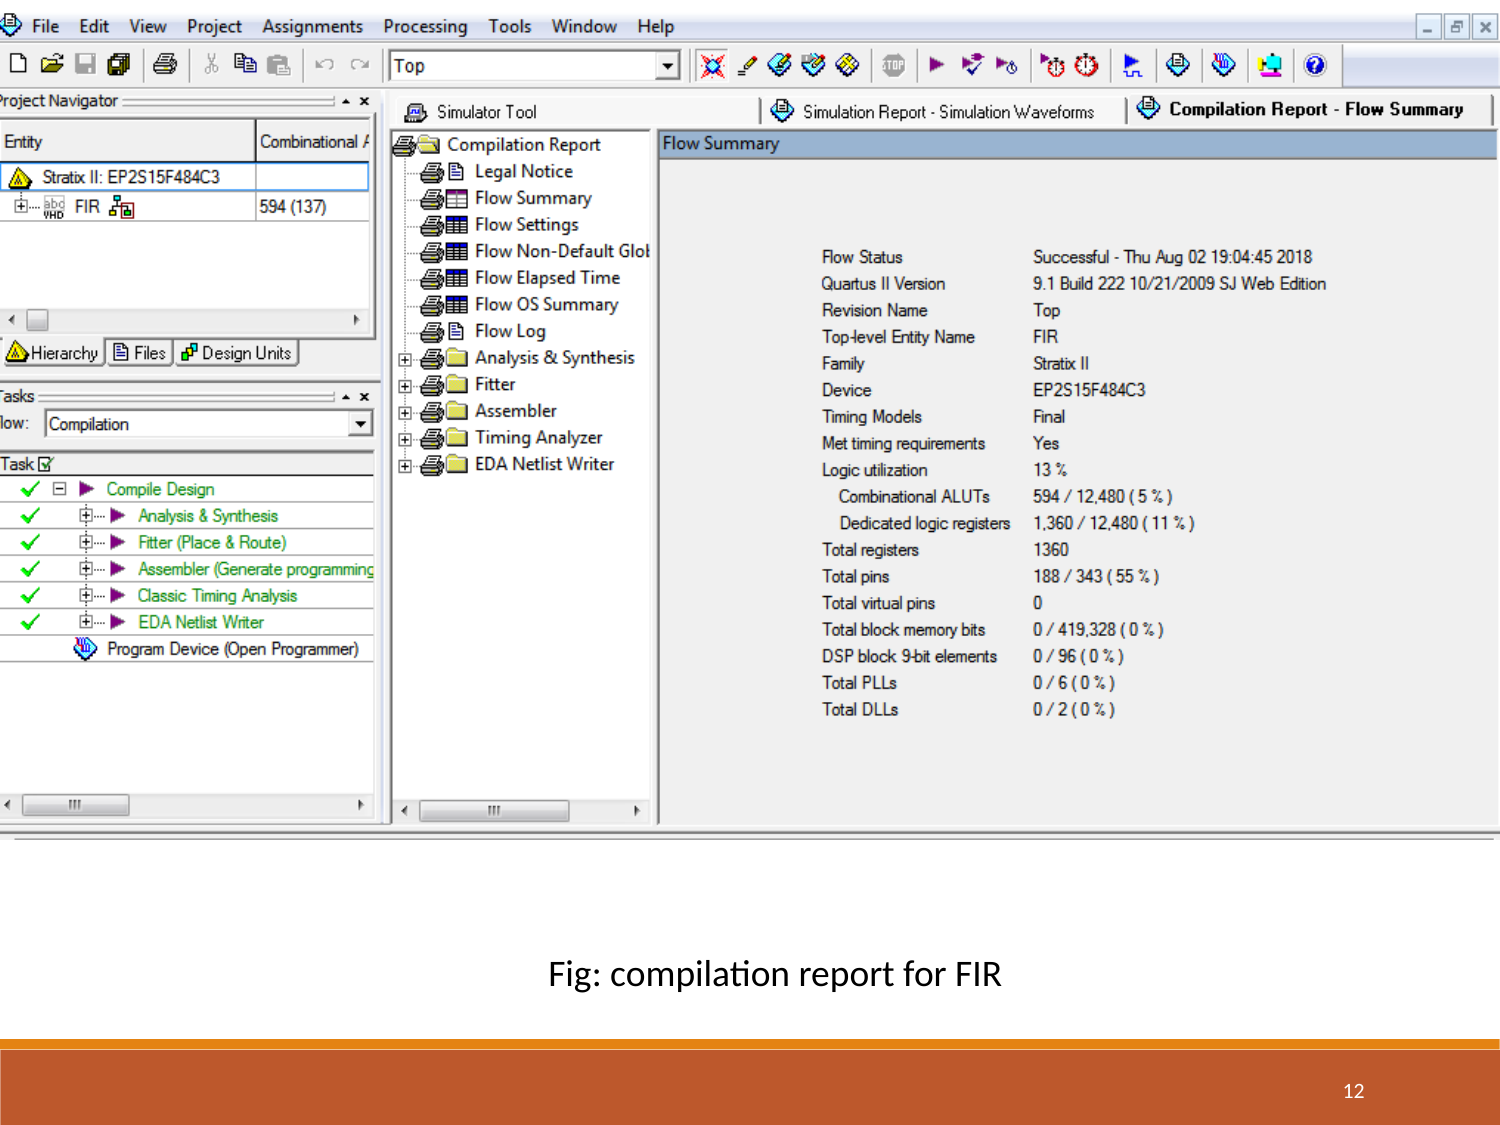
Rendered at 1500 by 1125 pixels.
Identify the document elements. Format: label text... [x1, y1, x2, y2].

picture [0, 11, 1500, 840]
text_box Fig: compilation report for FIR [525, 941, 1126, 1002]
slide_number 12 [1218, 1059, 1380, 1120]
